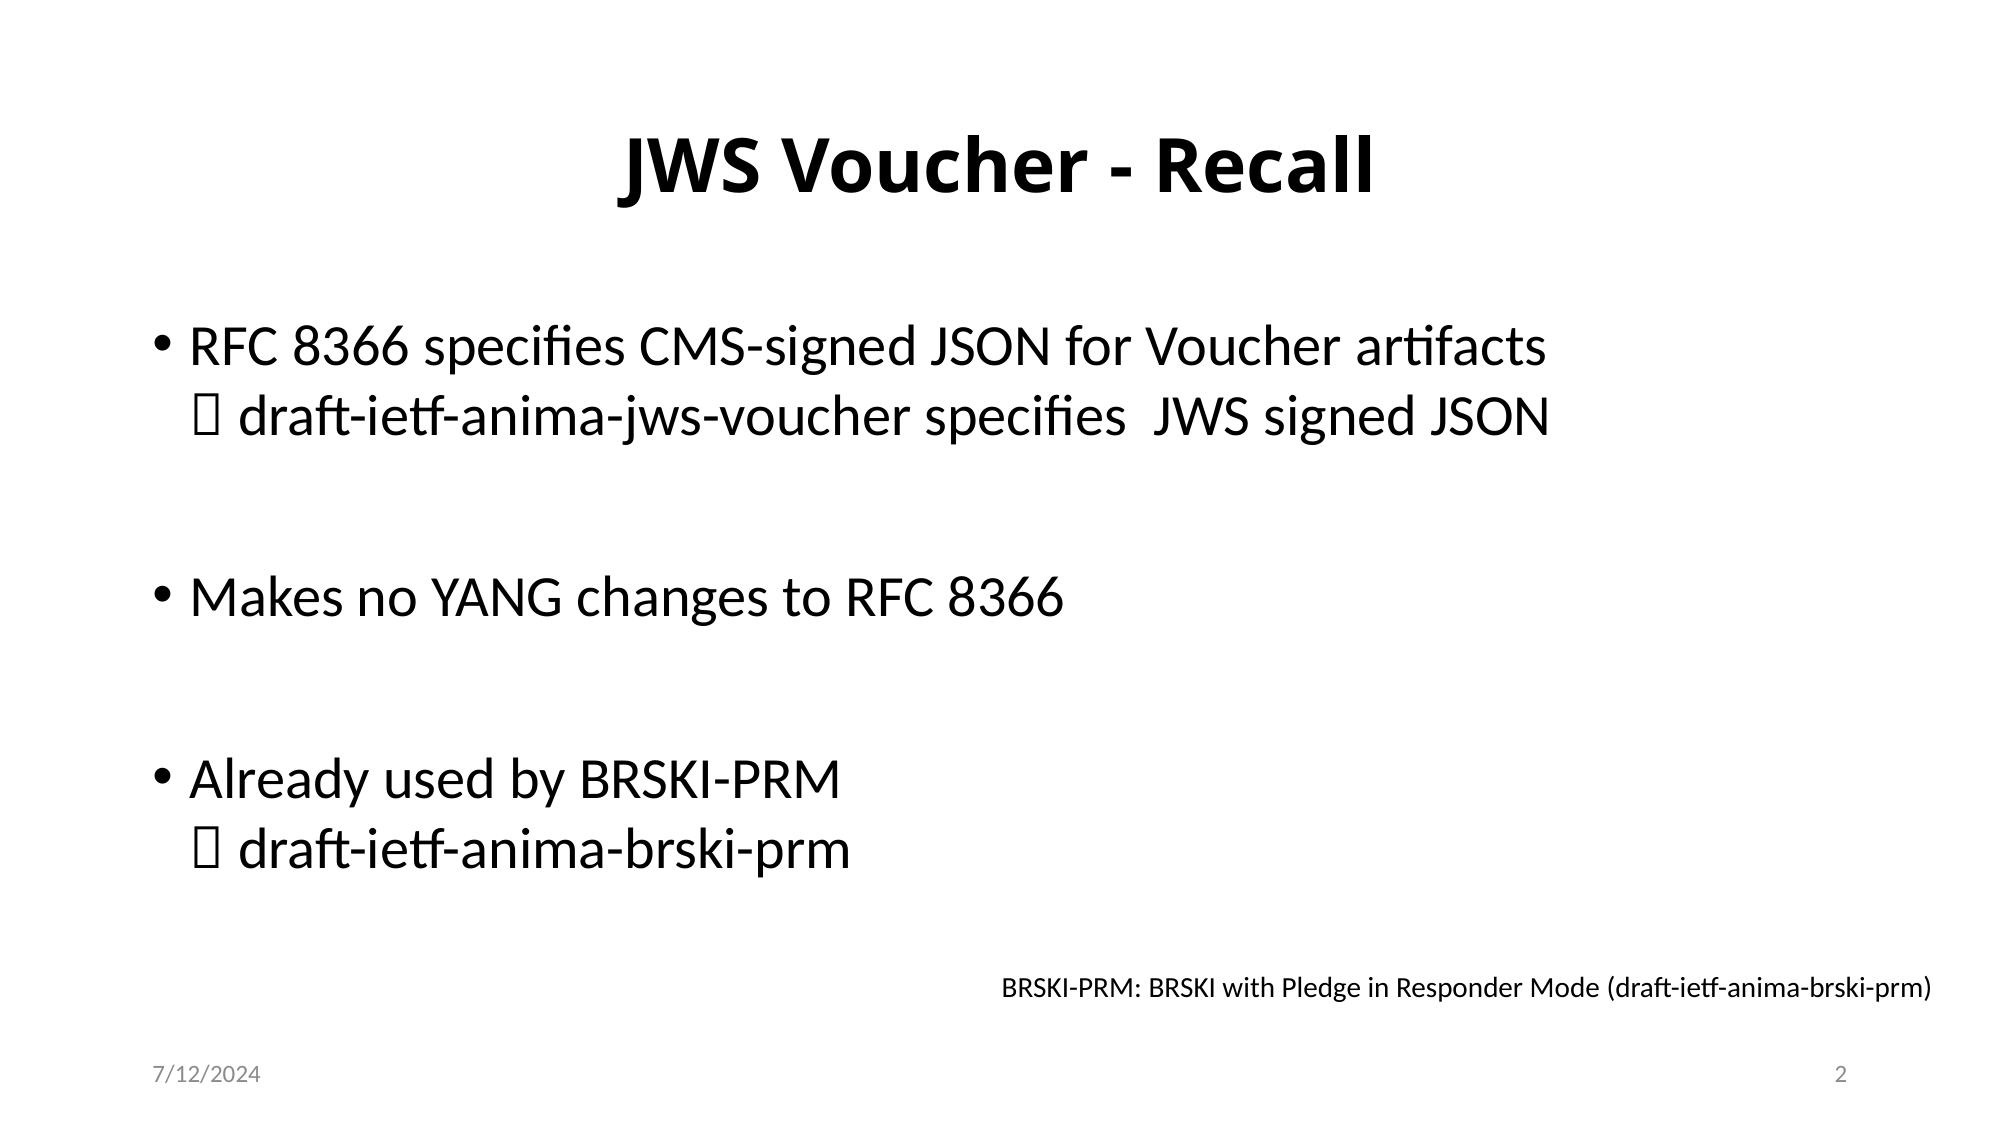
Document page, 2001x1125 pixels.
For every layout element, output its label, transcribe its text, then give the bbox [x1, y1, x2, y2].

text_box BRSKI-PRM: BRSKI with Pledge in Responder Mode (draft-ietf-anima-brski-prm) [852, 961, 1948, 1012]
text_box 2 [1412, 1042, 1863, 1103]
list RFC 8366 specifies CMS-signed JSON for Voucher artifacts  draft-ietf-anima-jws-voucher specifies JWS signed JSON Makes no YANG changes to RFC 8366 Already used by BRSKI-PRM  draft-ietf-anima-brski-prm [137, 299, 1863, 931]
title JWS Voucher - Recall [137, 59, 1863, 278]
text_box 7/12/2024 [137, 1042, 588, 1103]
